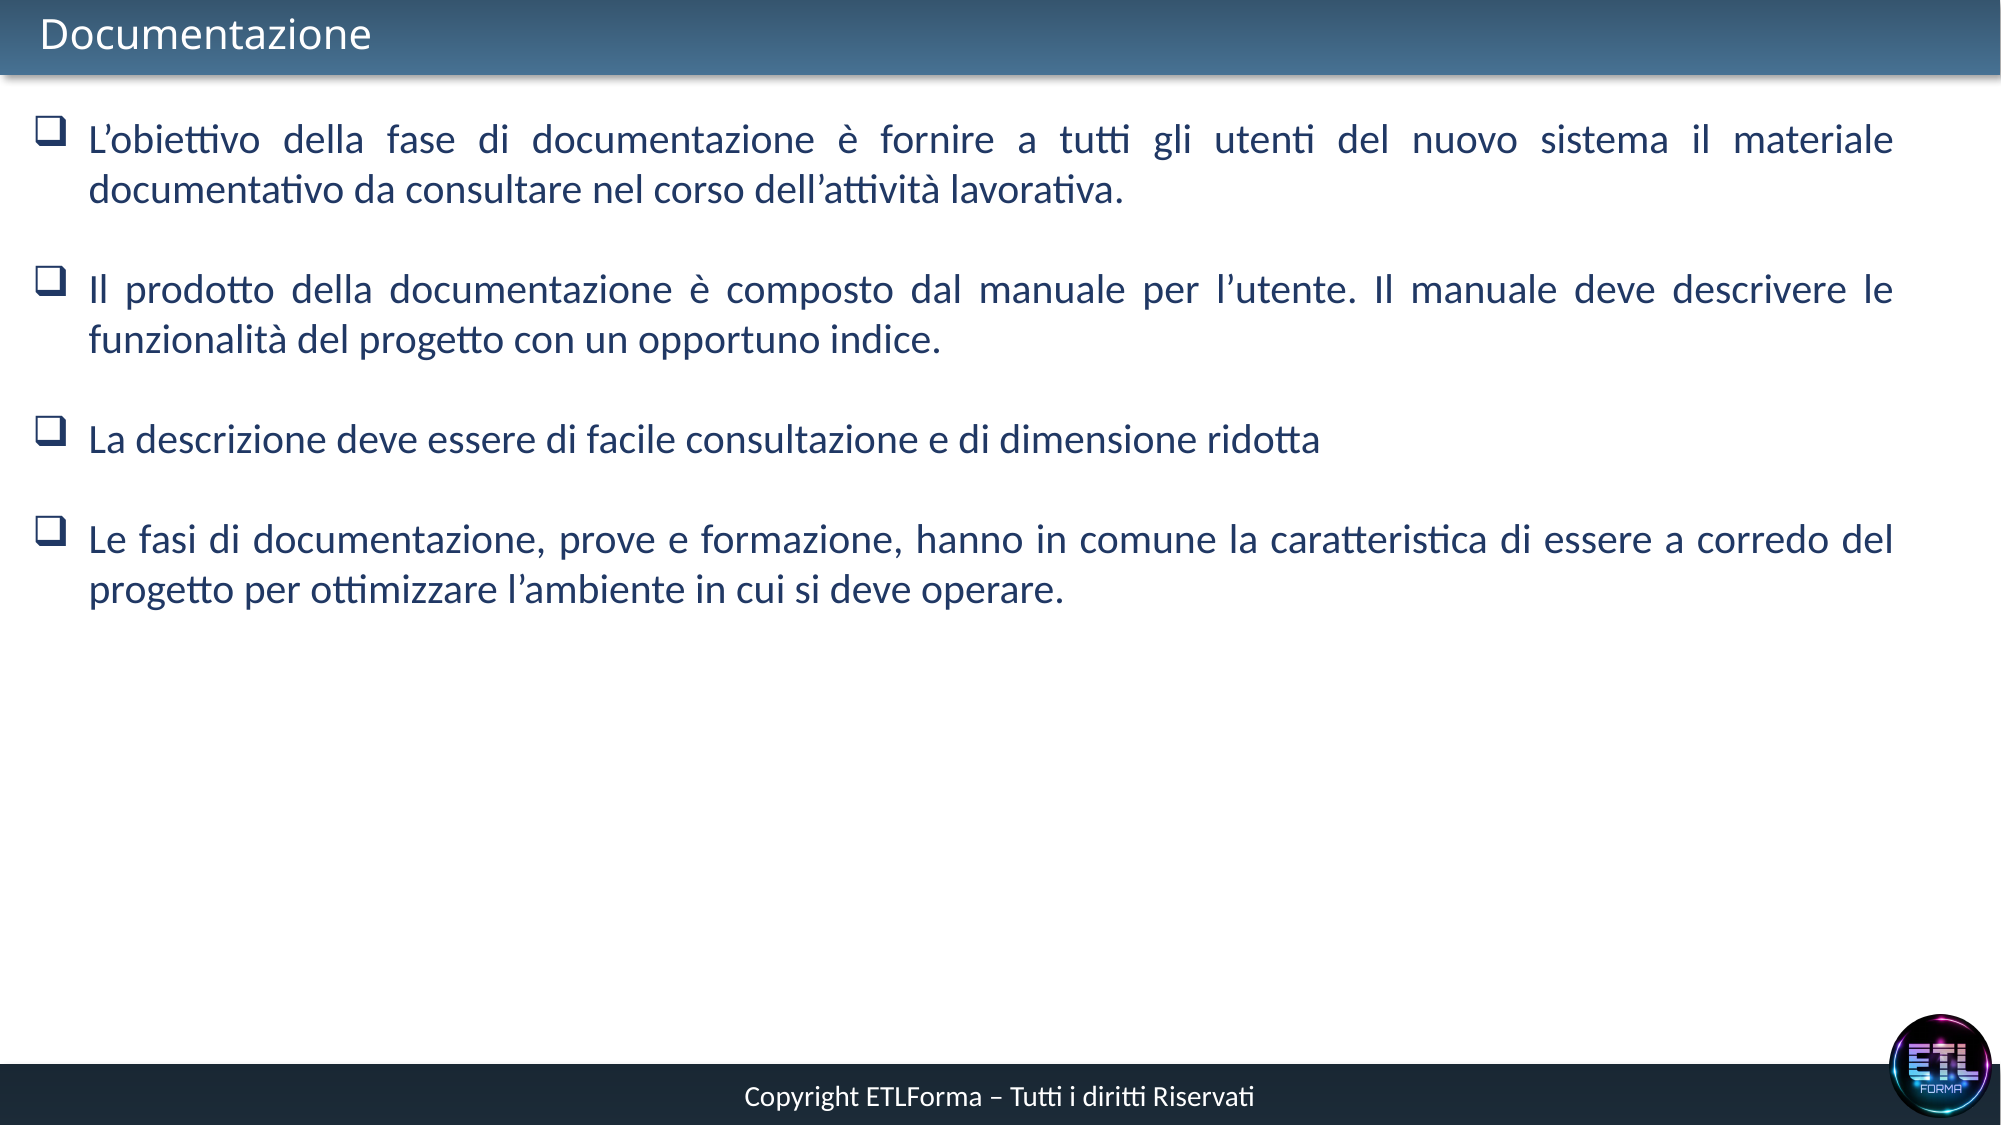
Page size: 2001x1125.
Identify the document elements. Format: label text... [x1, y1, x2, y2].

text_box L’obiettivo della fase di documentazione è fornire a tutti gli utenti del nuovo sistema il materiale documentativo da consultare nel corso dell’attività lavorativa. Il prodotto della documentazione è composto dal manuale per l’utente. Il manuale deve descrivere le funzionalità del progetto con un opportuno indice. La descrizione deve essere di facile consultazione e di dimensione ridotta Le fasi di documentazione, prove e formazione, hanno in comune la caratteristica di essere a corredo del progetto per ottimizzare l’ambiente in cui si deve operare. [17, 103, 1910, 960]
picture [1889, 1014, 1992, 1118]
title Documentazione [24, 10, 1984, 63]
